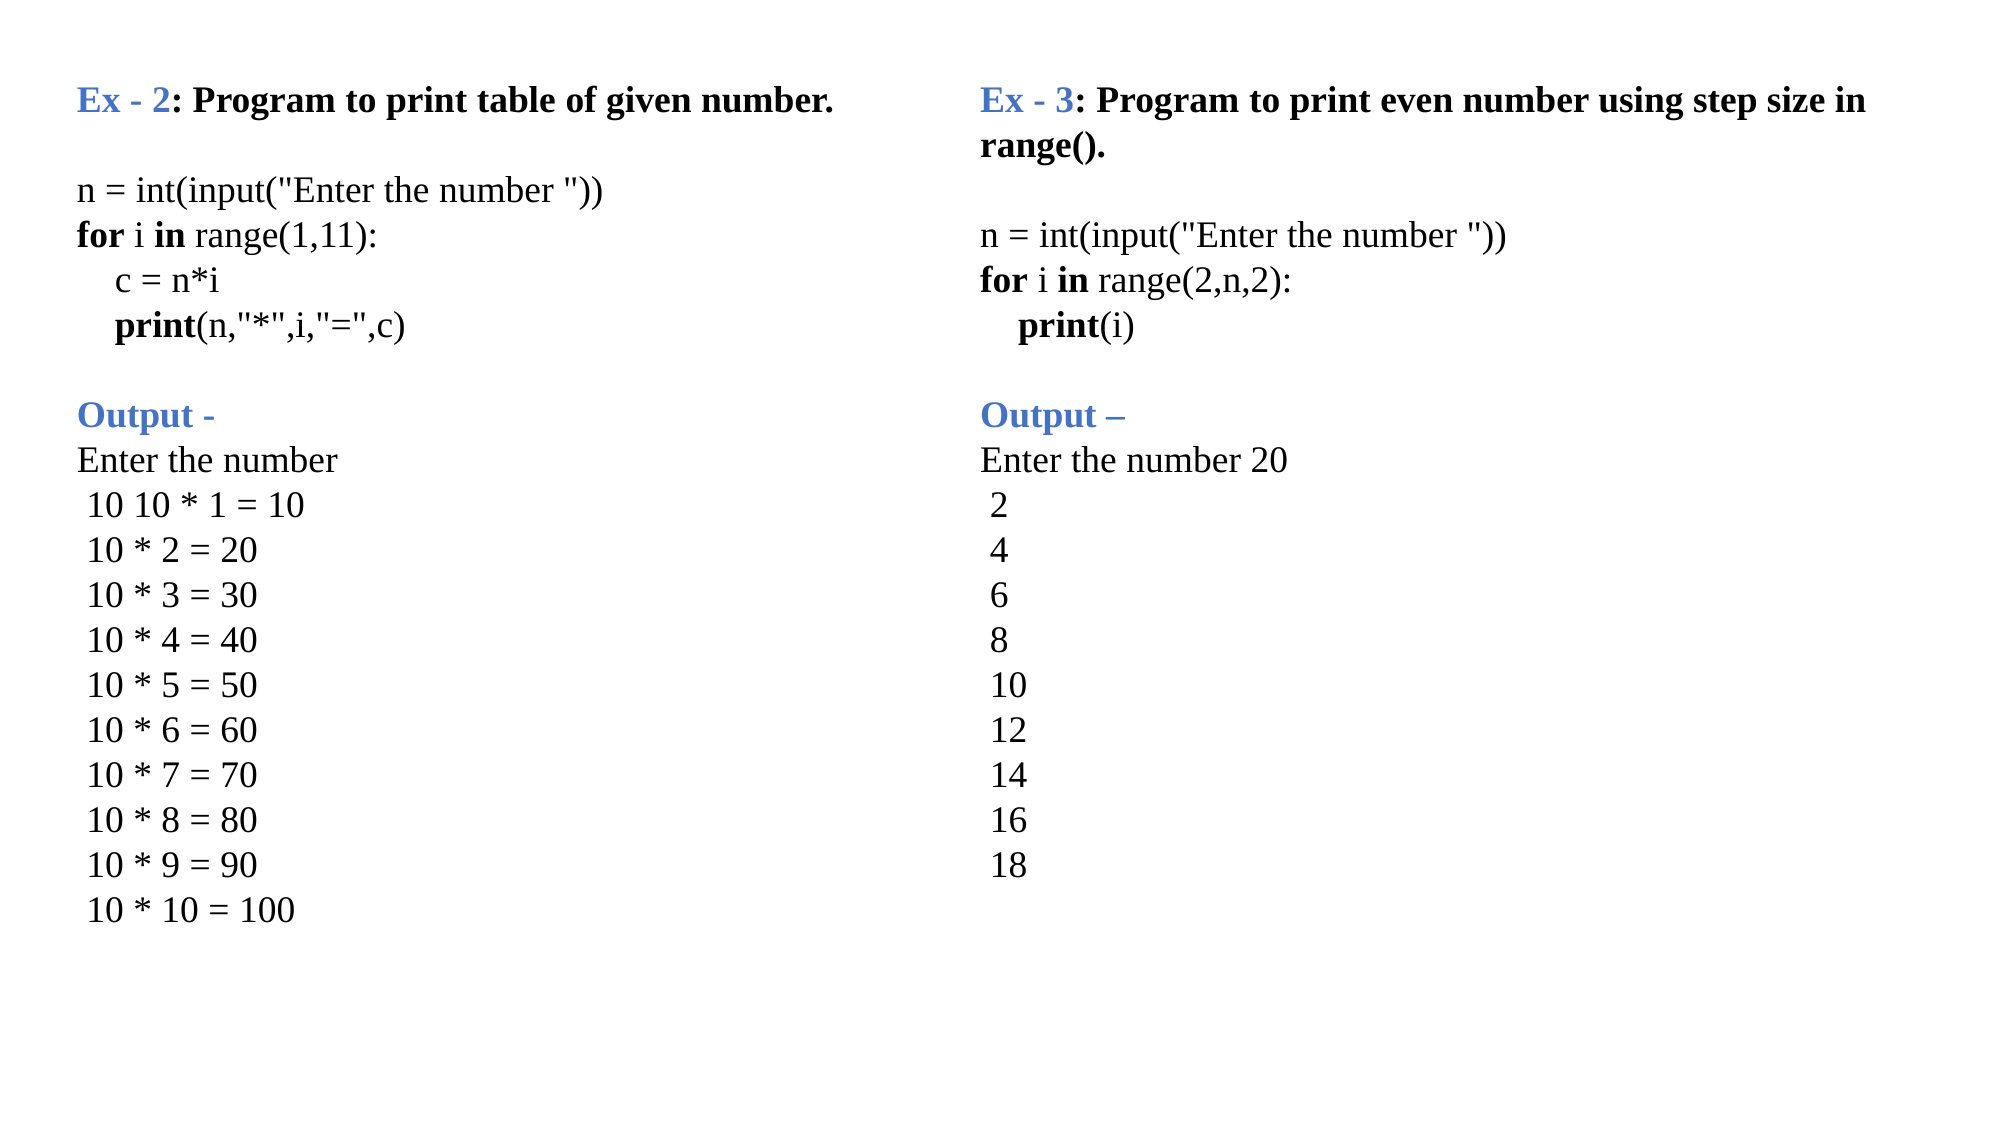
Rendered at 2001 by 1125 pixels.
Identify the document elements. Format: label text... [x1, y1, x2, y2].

text_box Ex - 3: Program to print even number using step size in range(). n = int(input("Enter the number ")) for i in range(2,n,2): print(i) Output – Enter the number 20 2 4 6 8 10 12 14 16 18 [965, 67, 1954, 937]
text_box Ex - 2: Program to print table of given number. n = int(input("Enter the number ")) for i in range(1,11): c = n*i print(n,"*",i,"=",c) Output - Enter the number 10 10 * 1 = 10 10 * 2 = 20 10 * 3 = 30 10 * 4 = 40 10 * 5 = 50 10 * 6 = 60 10 * 7 = 70 10 * 8 = 80 10 * 9 = 90 10 * 10 = 100 [62, 67, 885, 937]
